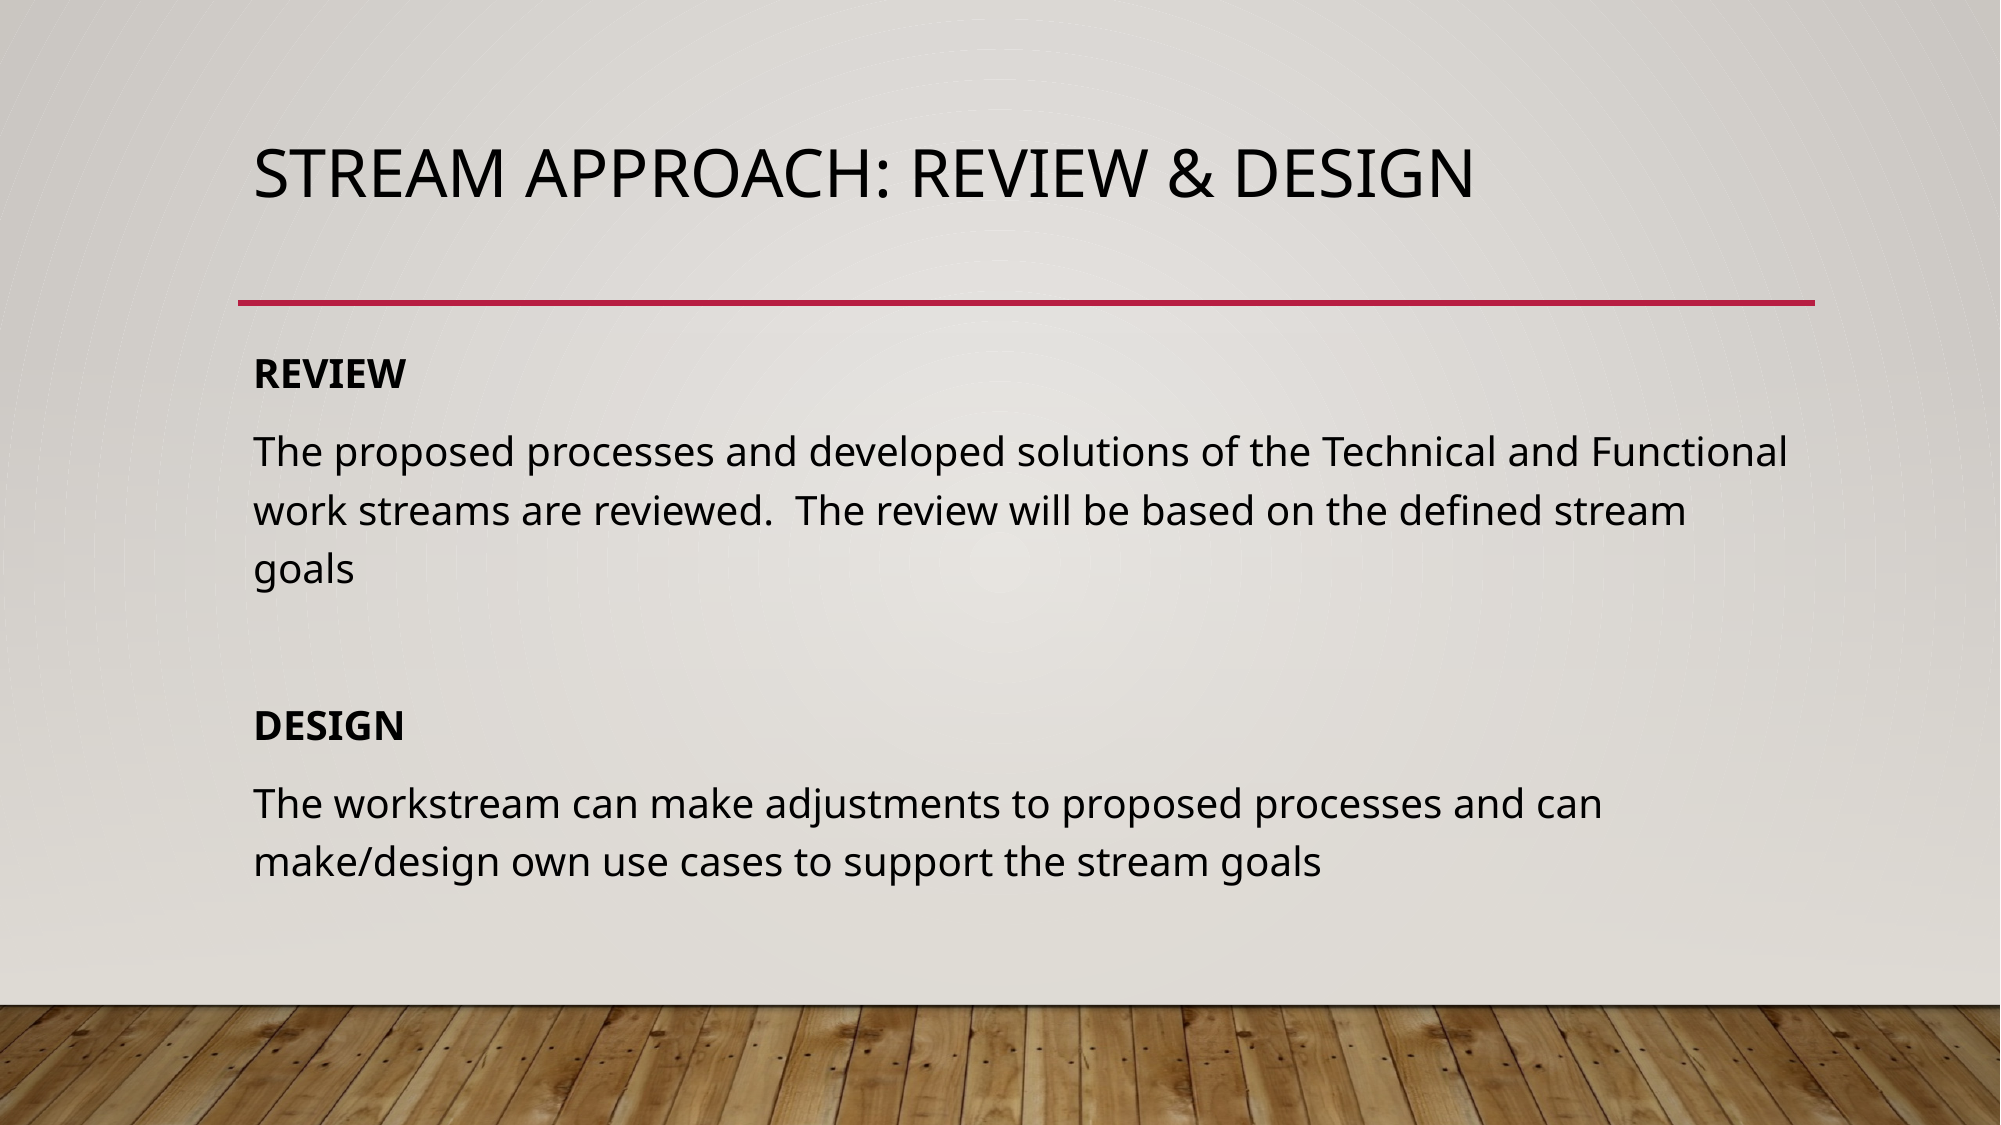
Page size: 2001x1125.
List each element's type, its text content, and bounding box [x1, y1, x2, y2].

title Stream Approach: Review & Design [238, 131, 1814, 305]
list REVIEW The proposed processes and developed solutions of the Technical and Functional work streams are reviewed. The review will be based on the defined stream goals DESIGN The workstream can make adjustments to proposed processes and can make/design own use cases to support the stream goals [238, 330, 1814, 897]
picture [0, 1005, 2000, 1125]
